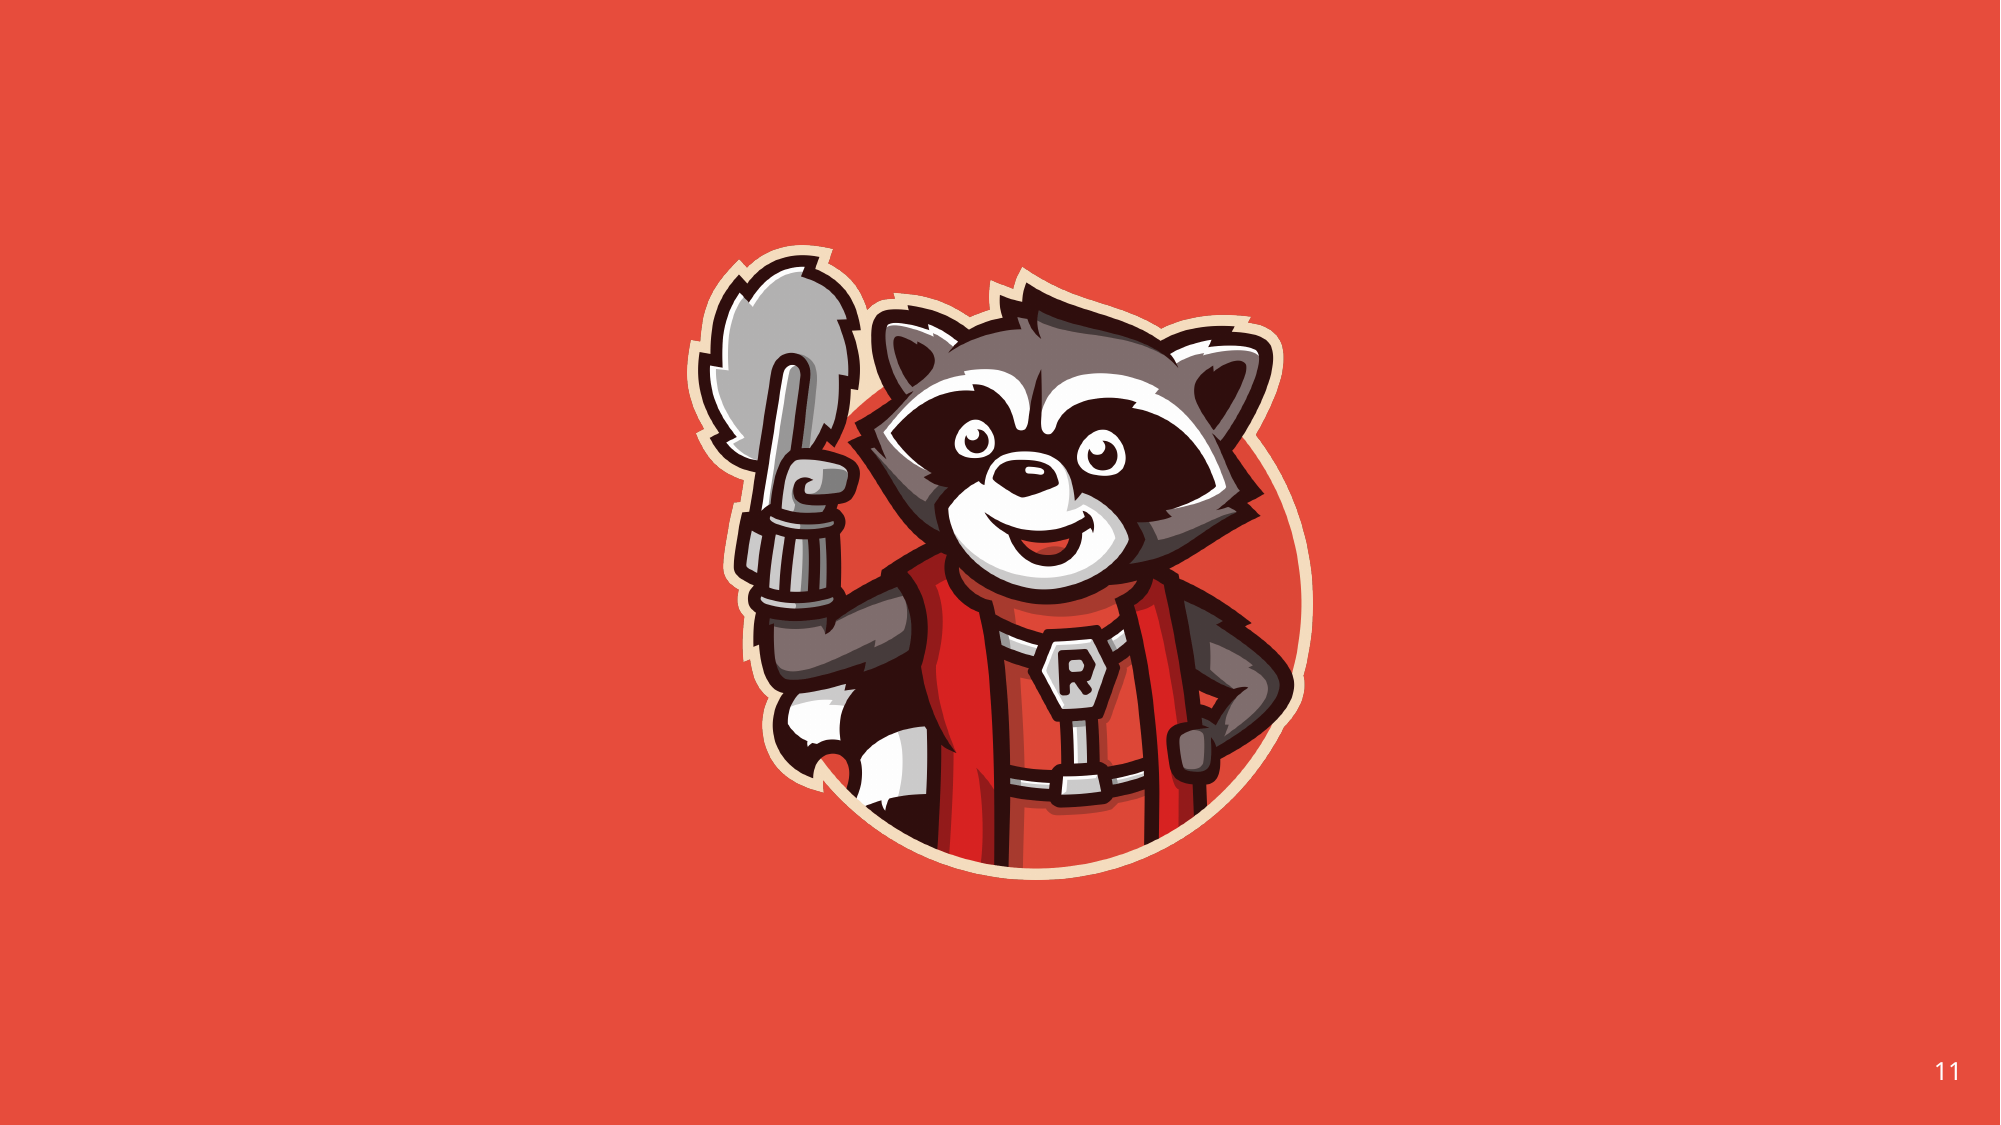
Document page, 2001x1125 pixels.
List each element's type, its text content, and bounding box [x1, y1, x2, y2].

picture [687, 245, 1313, 880]
slide_number 11 [1527, 1042, 1978, 1103]
